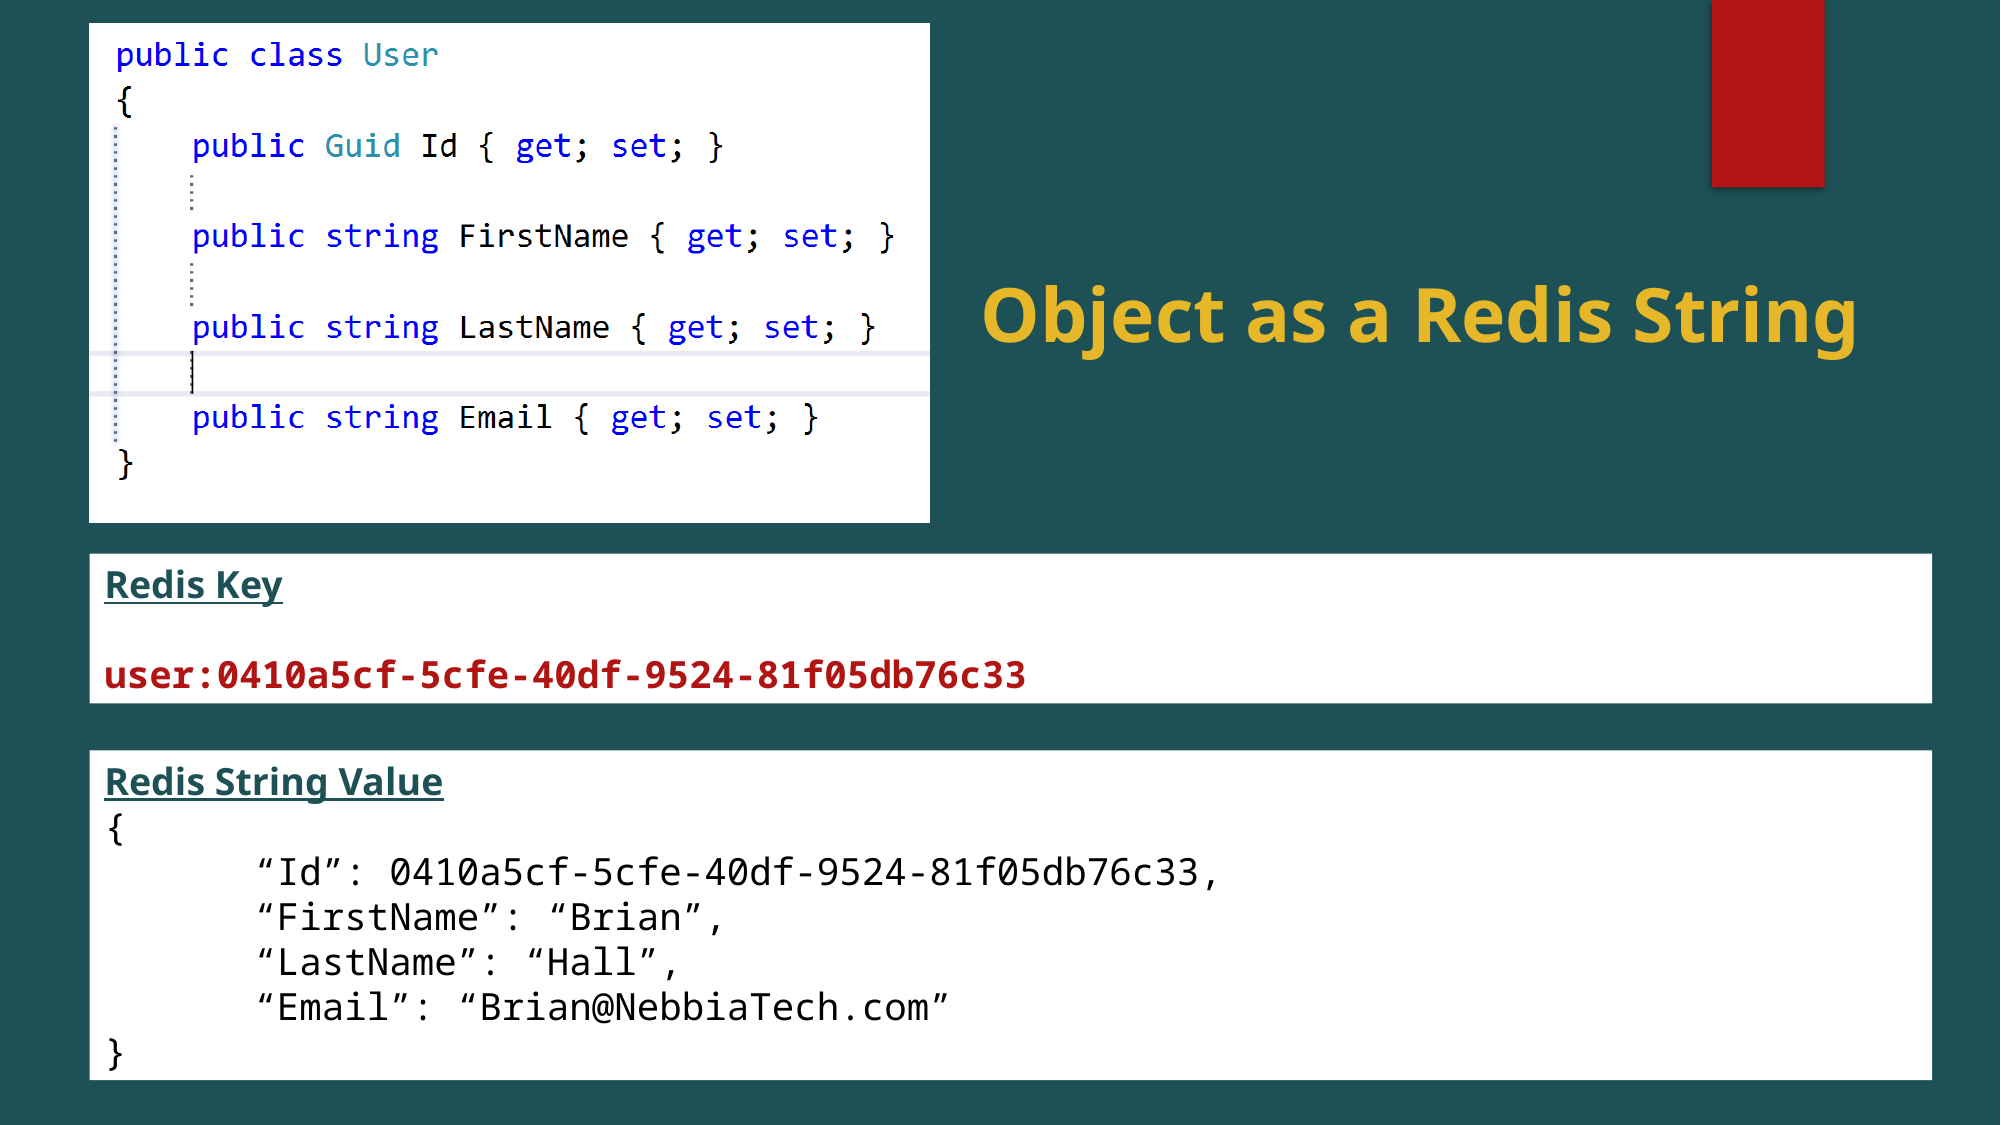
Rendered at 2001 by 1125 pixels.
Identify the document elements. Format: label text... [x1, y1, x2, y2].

text_box Redis Key user:0410a5cf-5cfe-40df-9524-81f05db76c33 [89, 553, 1933, 704]
text_box Redis String Value { “Id”: 0410a5cf-5cfe-40df-9524-81f05db76c33, “FirstName”: “Brian”, “LastName”: “Hall”, “Email”: “Brian@NebbiaTech.com” } [89, 750, 1933, 1081]
picture [89, 23, 930, 523]
text_box Object as a Redis String [966, 260, 1886, 366]
